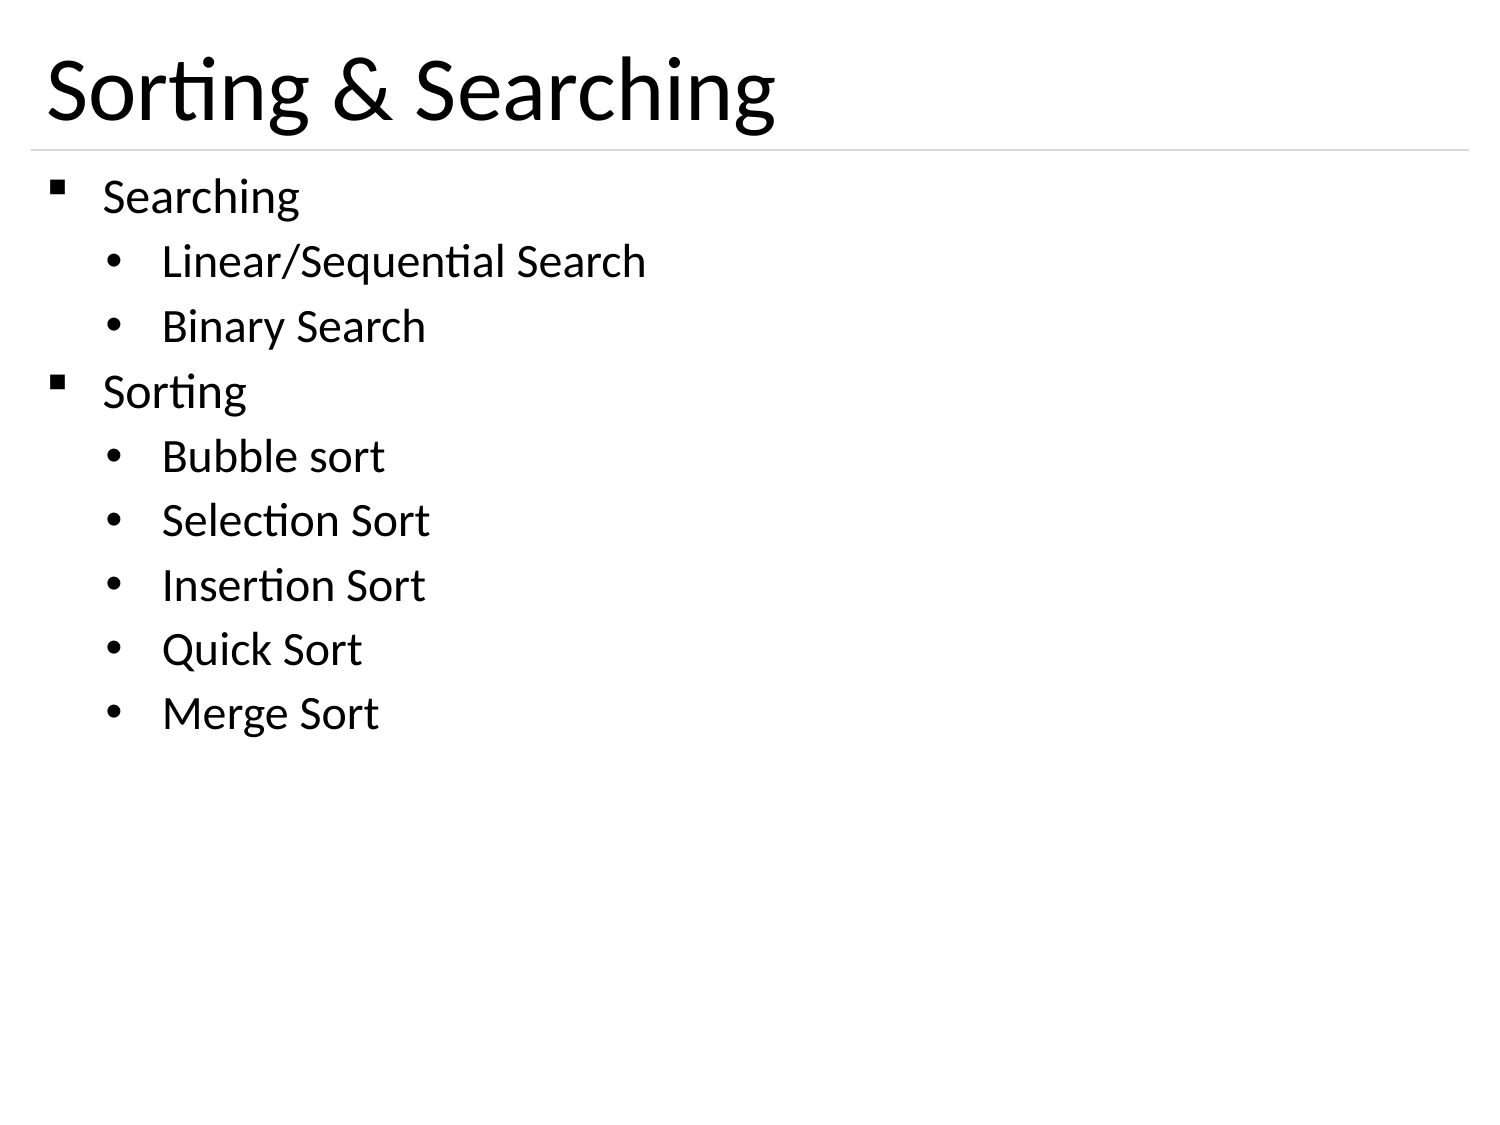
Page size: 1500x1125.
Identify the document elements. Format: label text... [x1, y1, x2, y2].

title Sorting & Searching [31, 17, 1469, 150]
list Searching Linear/Sequential Search Binary Search Sorting Bubble sort Selection Sort Insertion Sort Quick Sort Merge Sort [31, 162, 1469, 1038]
